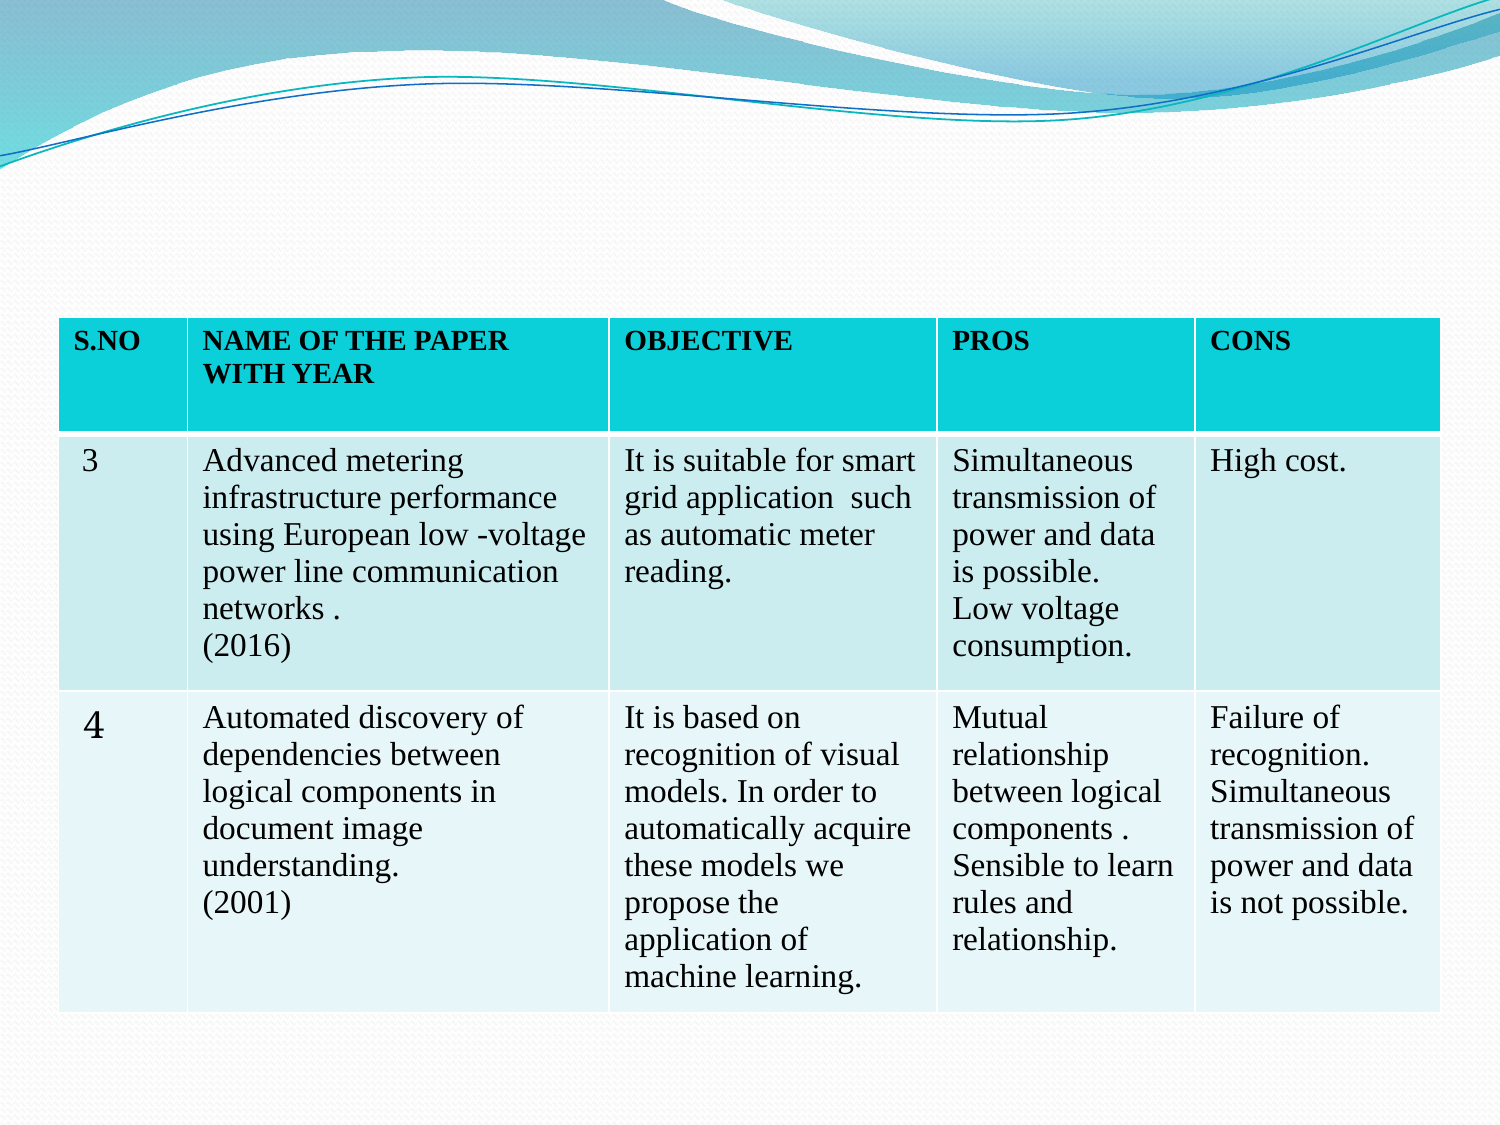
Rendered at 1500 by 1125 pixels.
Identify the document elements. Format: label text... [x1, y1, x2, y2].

table_header OBJECTIVE [610, 318, 936, 431]
table_cell Automated discovery of dependencies between logical components in document image understanding. (2001) [188, 692, 608, 1012]
table_cell Simultaneous transmission of power and data is possible. Low voltage consumption. [938, 437, 1194, 690]
table_cell Advanced metering infrastructure performance using European low -voltage power line communication networks . (2016) [188, 437, 608, 690]
table_cell Mutual relationship between logical components . Sensible to learn rules and relationship. [938, 692, 1194, 1012]
table_header PROS [938, 318, 1194, 431]
table_cell 3 [59, 437, 187, 690]
table_cell Failure of recognition. Simultaneous transmission of power and data is not possible. [1196, 692, 1440, 1012]
table_header S.NO [59, 318, 187, 431]
table_header NAME OF THE PAPER WITH YEAR [188, 318, 608, 431]
table_header CONS [1196, 318, 1440, 431]
table_cell It is based on recognition of visual models. In order to automatically acquire these models we propose the application of machine learning. [610, 692, 936, 1012]
table_cell 4 [59, 692, 187, 1012]
table_cell High cost. [1196, 437, 1440, 690]
table_cell It is suitable for smart grid application such as automatic meter reading. [610, 437, 936, 690]
